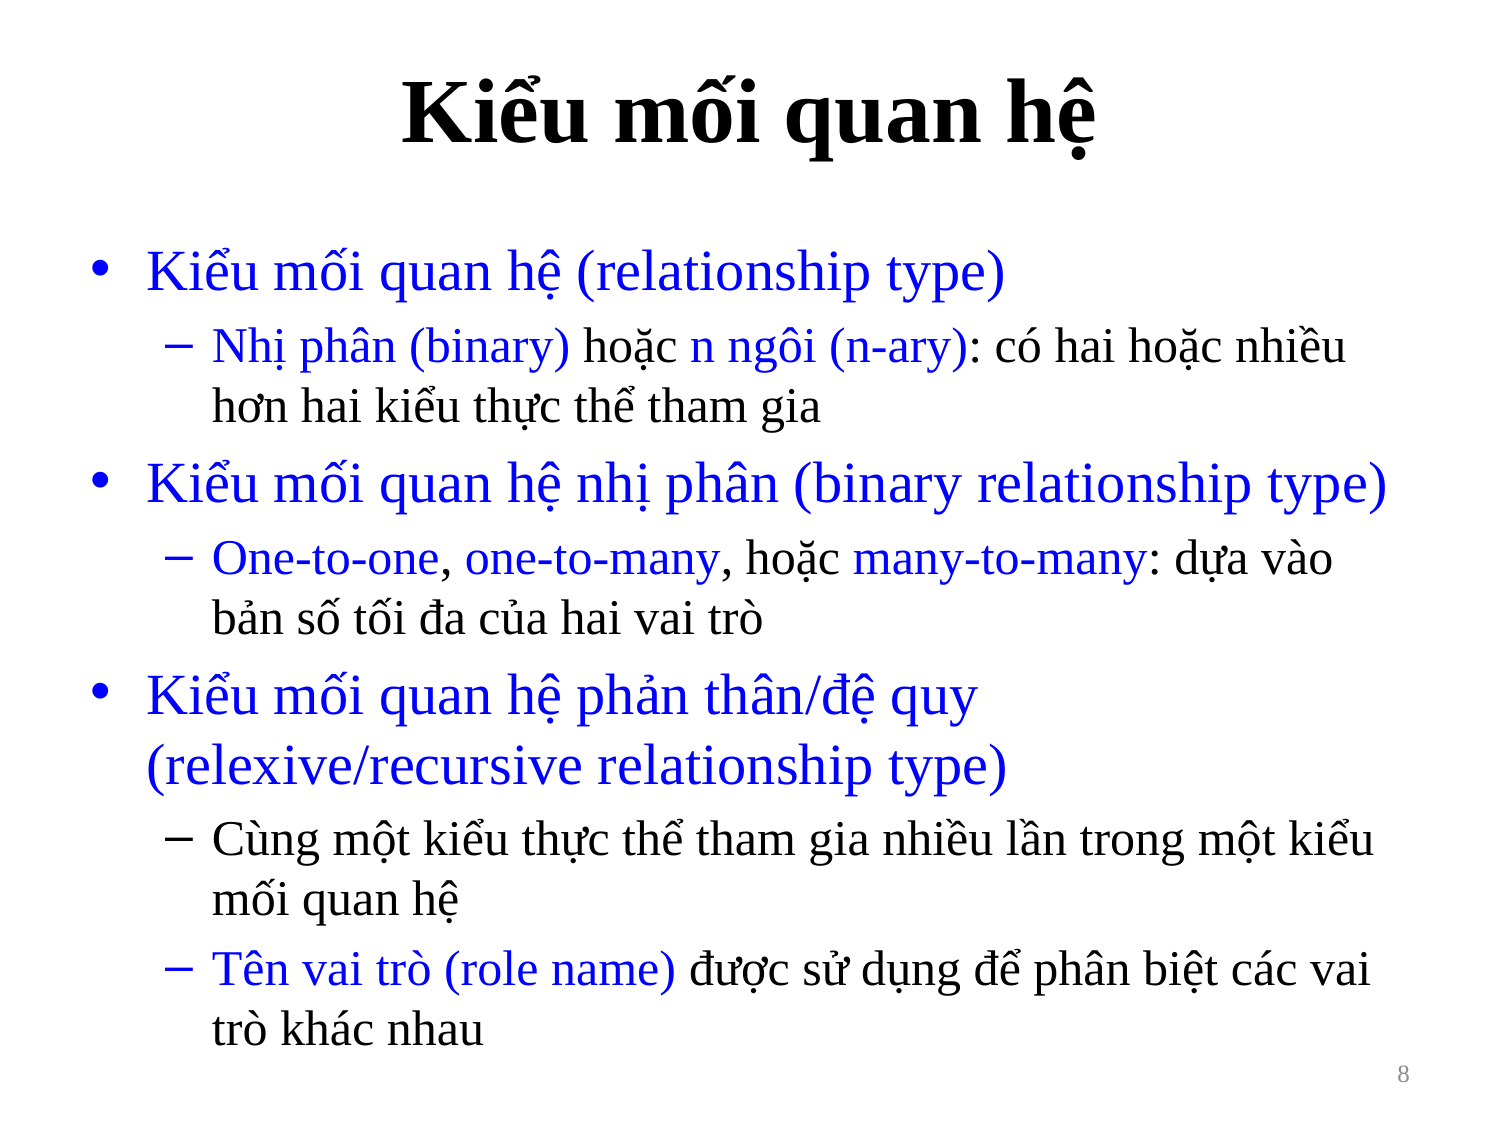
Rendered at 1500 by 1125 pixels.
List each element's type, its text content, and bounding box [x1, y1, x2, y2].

title Kiểu mối quan hệ [74, 12, 1426, 201]
slide_number 8 [1074, 1042, 1425, 1103]
list Kiểu mối quan hệ (relationship type) Nhị phân (binary) hoặc n ngôi (n-ary): có hai hoặc nhiều hơn hai kiểu thực thể tham gia Kiểu mối quan hệ nhị phân (binary relationship type) One-to-one, one-to-many, hoặc many-to-many: dựa vào bản số tối đa của hai vai trò Kiểu mối quan hệ phản thân/đệ quy (relexive/recursive relationship type) Cùng một kiểu thực thể tham gia nhiều lần trong một kiểu mối quan hệ Tên vai trò (role name) được sử dụng để phân biệt các vai trò khác nhau [74, 224, 1426, 968]
